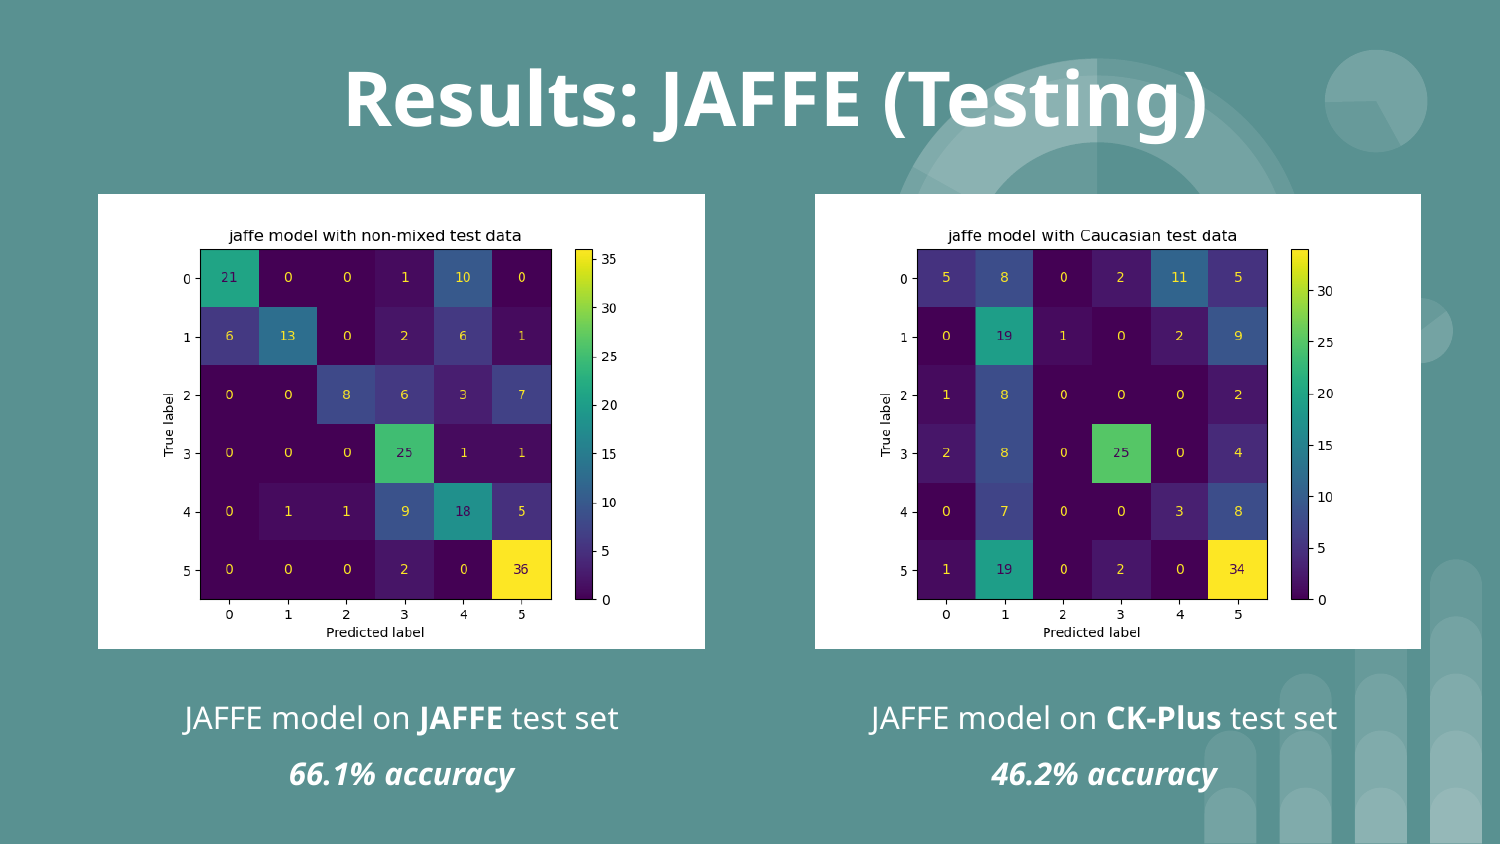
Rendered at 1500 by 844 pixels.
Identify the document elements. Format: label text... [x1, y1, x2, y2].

picture [98, 194, 705, 650]
picture [814, 194, 1421, 650]
title Results: JAFFE (Testing) [240, 35, 1311, 158]
text_box JAFFE model on CK-Plus test set 46.2% accuracy [807, 664, 1402, 807]
text_box JAFFE model on JAFFE test set 66.1% accuracy [98, 664, 705, 807]
